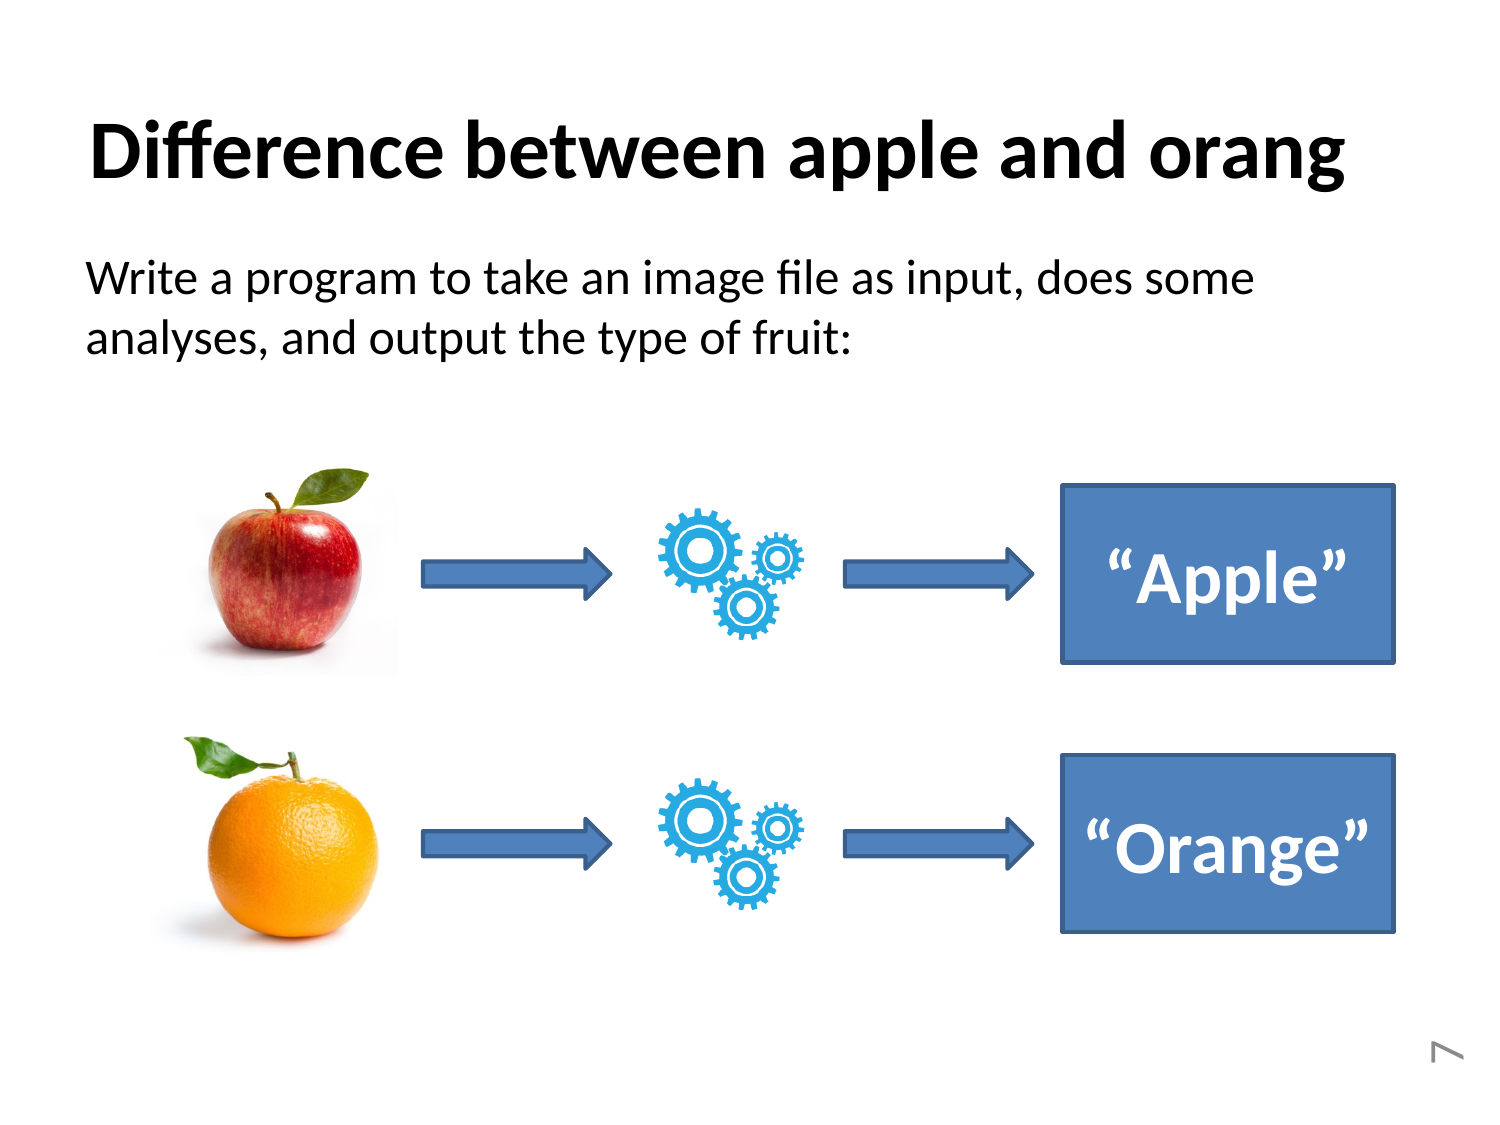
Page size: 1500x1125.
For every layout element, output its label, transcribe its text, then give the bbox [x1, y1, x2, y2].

text_box Difference between apple and orang [74, 87, 1438, 203]
text_box Write a program to take an image file as input, does some analyses, and output the type of fruit: [70, 237, 1434, 373]
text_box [149, 722, 1394, 958]
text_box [137, 442, 1394, 688]
slide_number 7 [1412, 1025, 1475, 1125]
